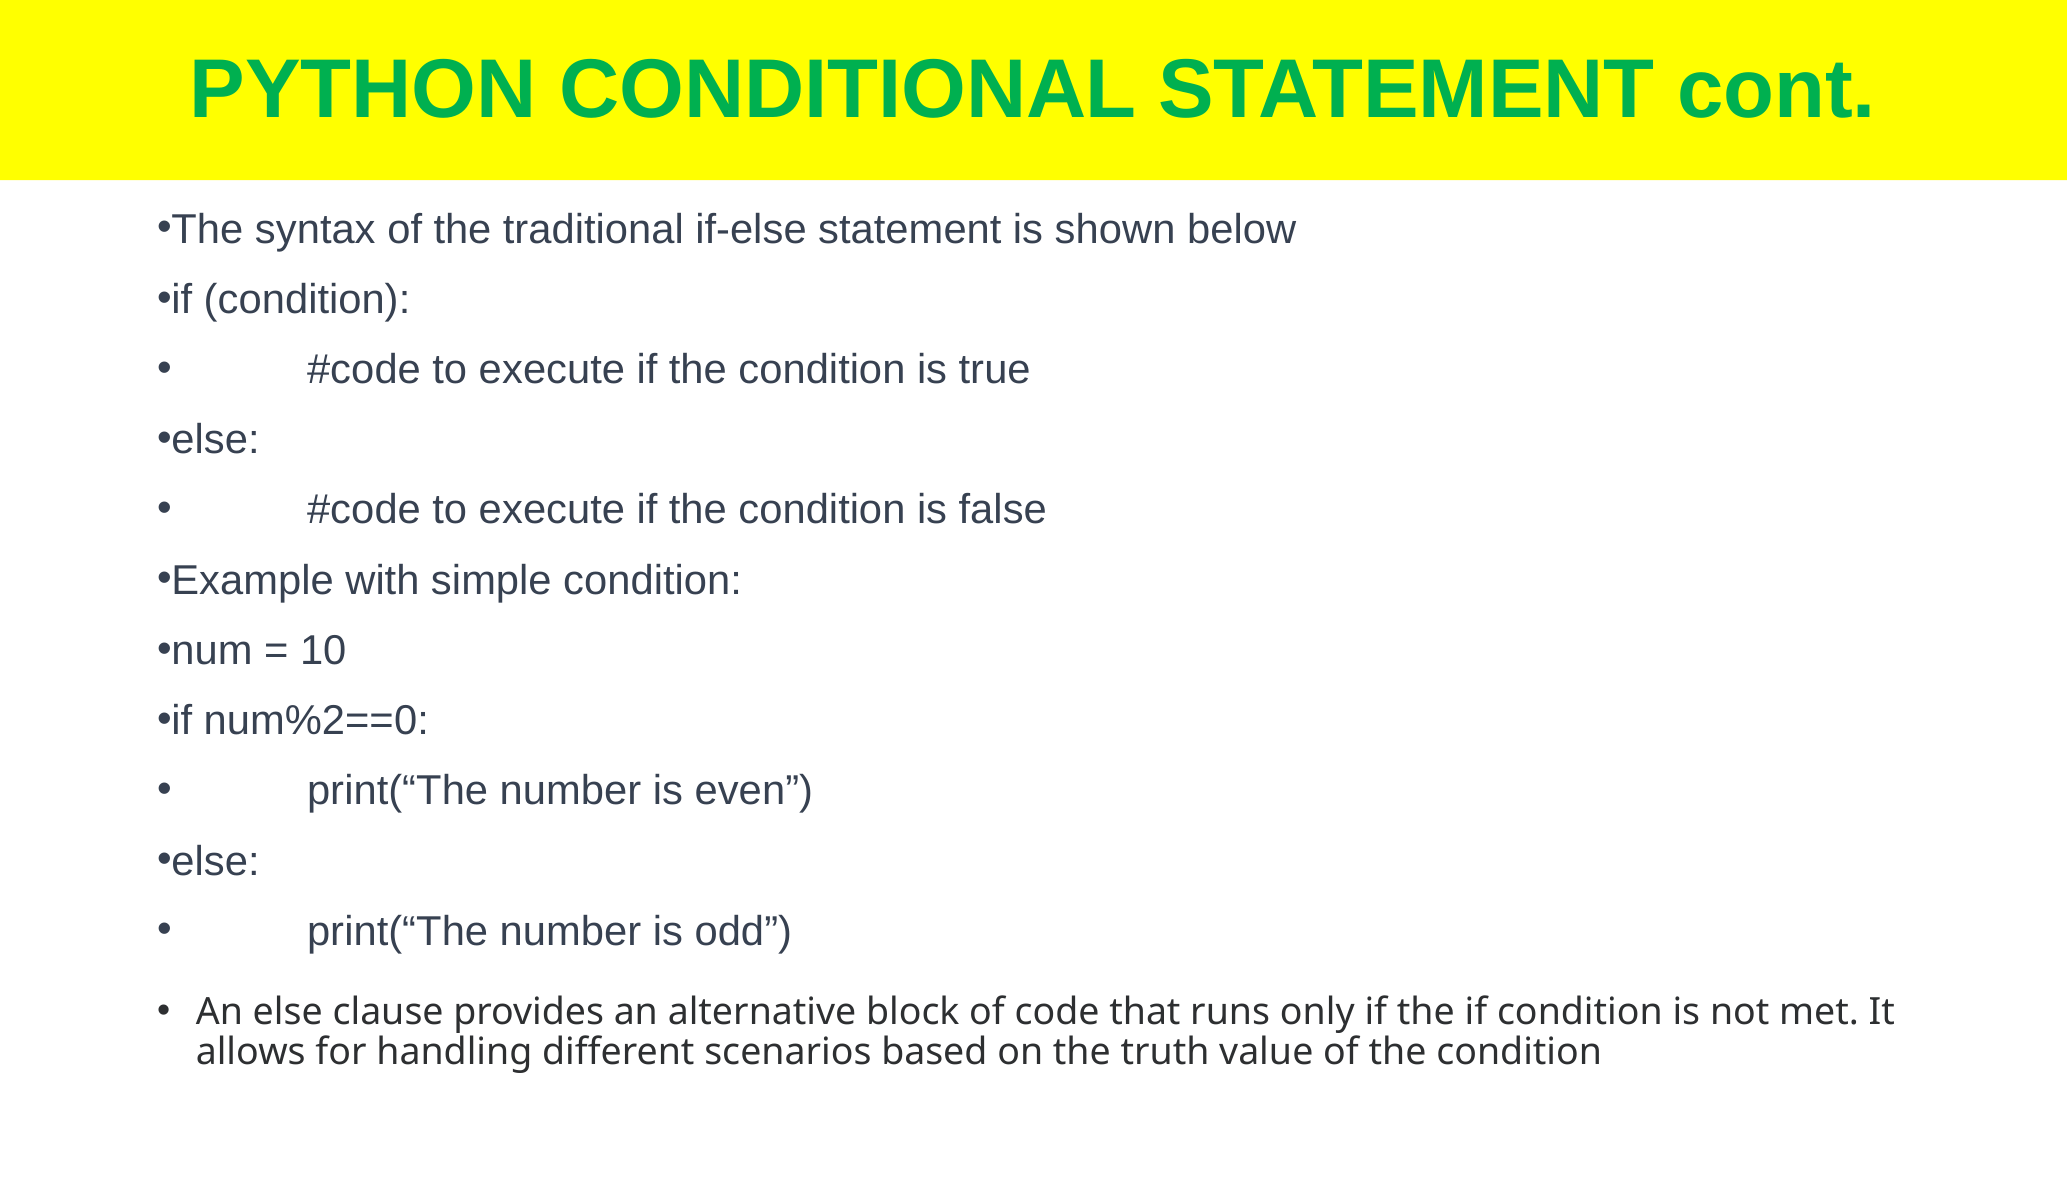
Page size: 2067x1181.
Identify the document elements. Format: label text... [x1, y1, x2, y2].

title PYTHON CONDITIONAL STATEMENT cont. [0, 0, 2067, 181]
list The syntax of the traditional if-else statement is shown below if (condition): #code to execute if the condition is true else: #code to execute if the condition is false Example with simple condition: num = 10 if num%2==0: print(“The number is even”) else: print(“The number is odd”) An else clause provides an alternative block of code that runs only if the if condition is not met. It allows for handling different scenarios based on the truth value of the condition [142, 190, 1925, 1114]
